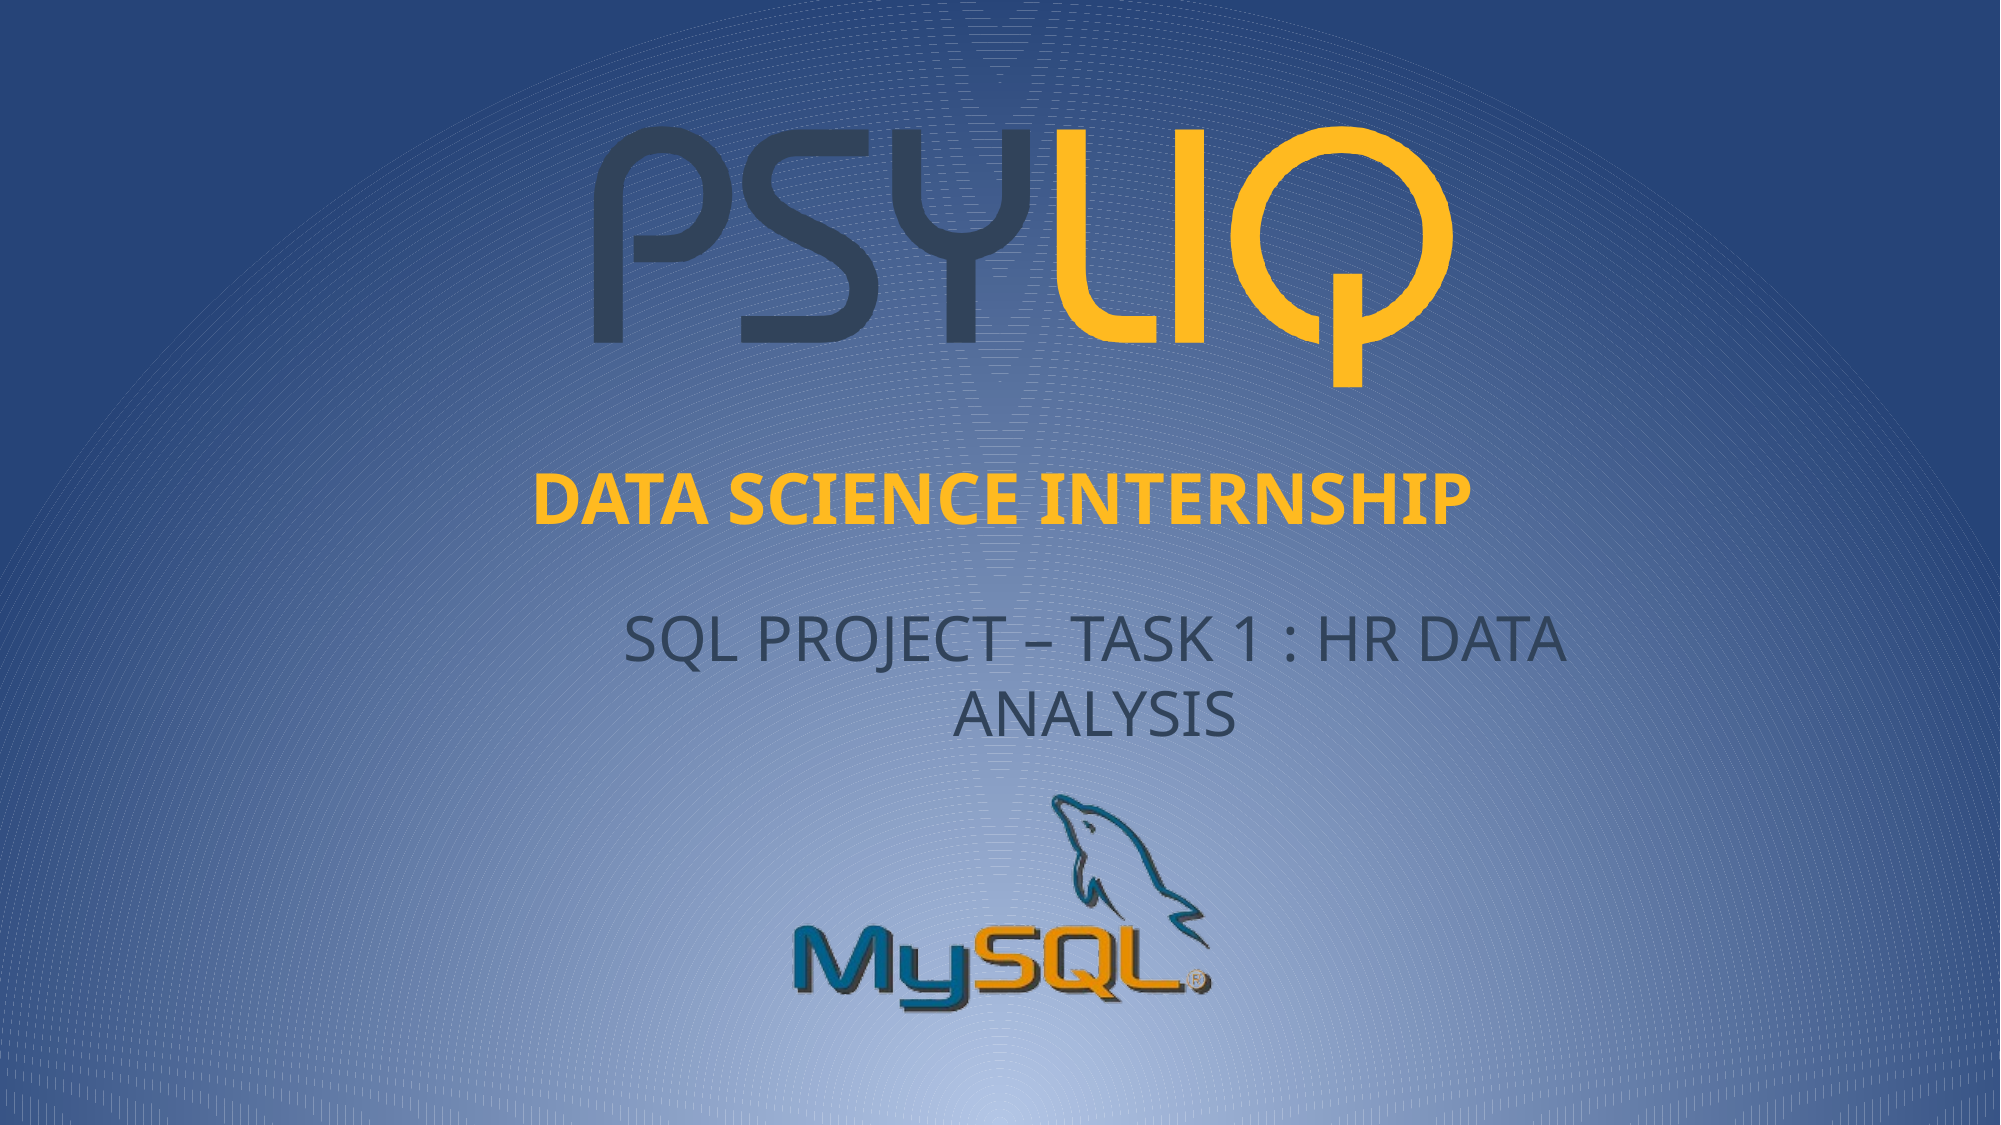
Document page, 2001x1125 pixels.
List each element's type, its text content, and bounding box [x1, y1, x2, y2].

picture [532, 81, 1468, 402]
text_box DATA SCIENCE INTERNSHIP [515, 445, 1677, 546]
picture [757, 788, 1243, 1043]
text_box SQL PROJECT – TASK 1 : HR DATA ANALYSIS [483, 591, 1709, 757]
